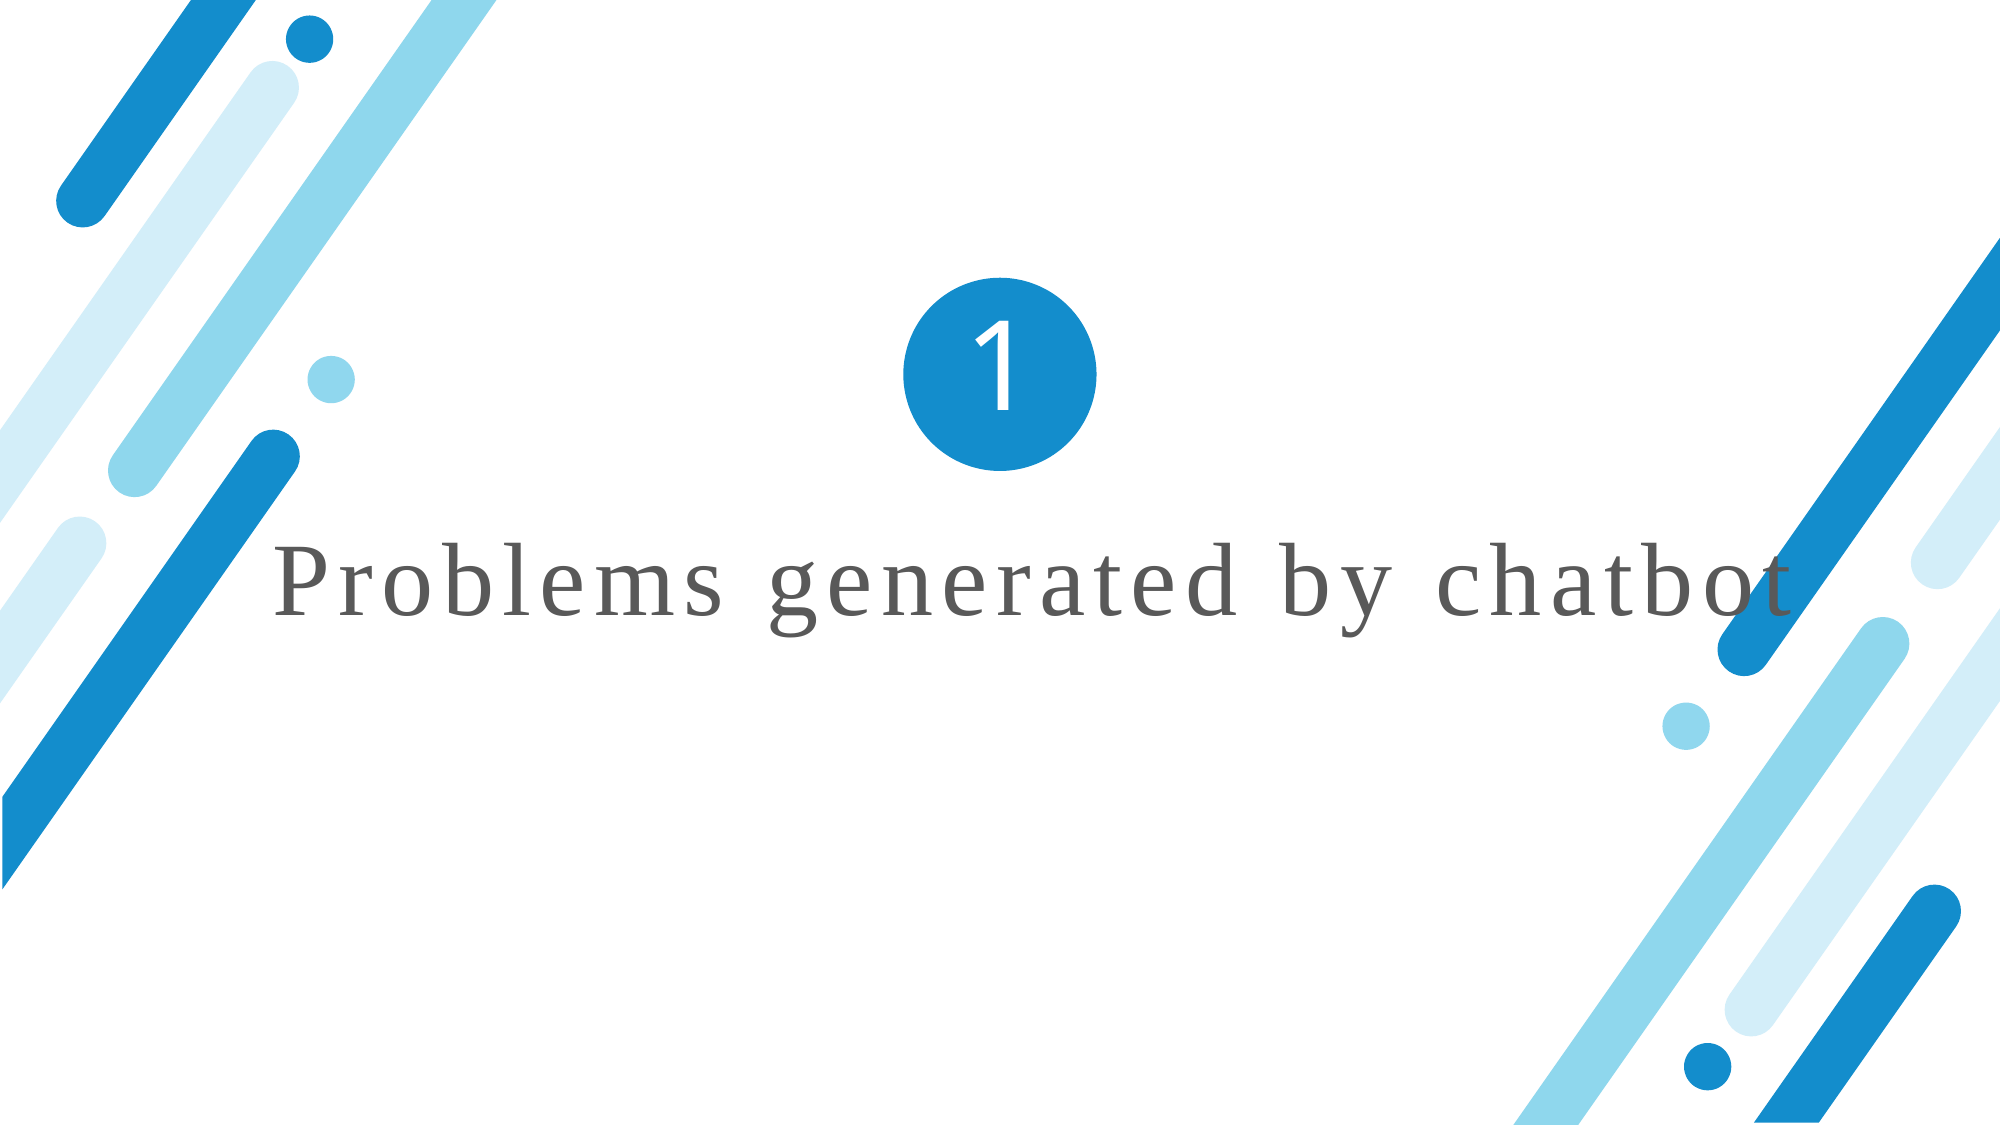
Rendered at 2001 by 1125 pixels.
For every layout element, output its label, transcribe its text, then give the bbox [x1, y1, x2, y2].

text_box [55, 0, 258, 229]
text_box [206, 428, 301, 503]
text_box 1 [902, 277, 1098, 443]
text_box [1716, 644, 1782, 678]
text_box [0, 561, 43, 706]
text_box [106, 0, 498, 499]
text_box [1661, 701, 1711, 751]
text_box [1752, 883, 1963, 1124]
text_box [1812, 235, 2000, 503]
text_box [930, 443, 1070, 472]
text_box [284, 14, 335, 64]
text_box [0, 59, 300, 525]
text_box [1723, 644, 2000, 1038]
text_box [1682, 1041, 1733, 1092]
text_box Problems generated by chatbot [33, 503, 2000, 644]
text_box [306, 354, 356, 405]
text_box [1945, 425, 2000, 503]
text_box [1, 644, 176, 893]
text_box [1512, 644, 1911, 1125]
